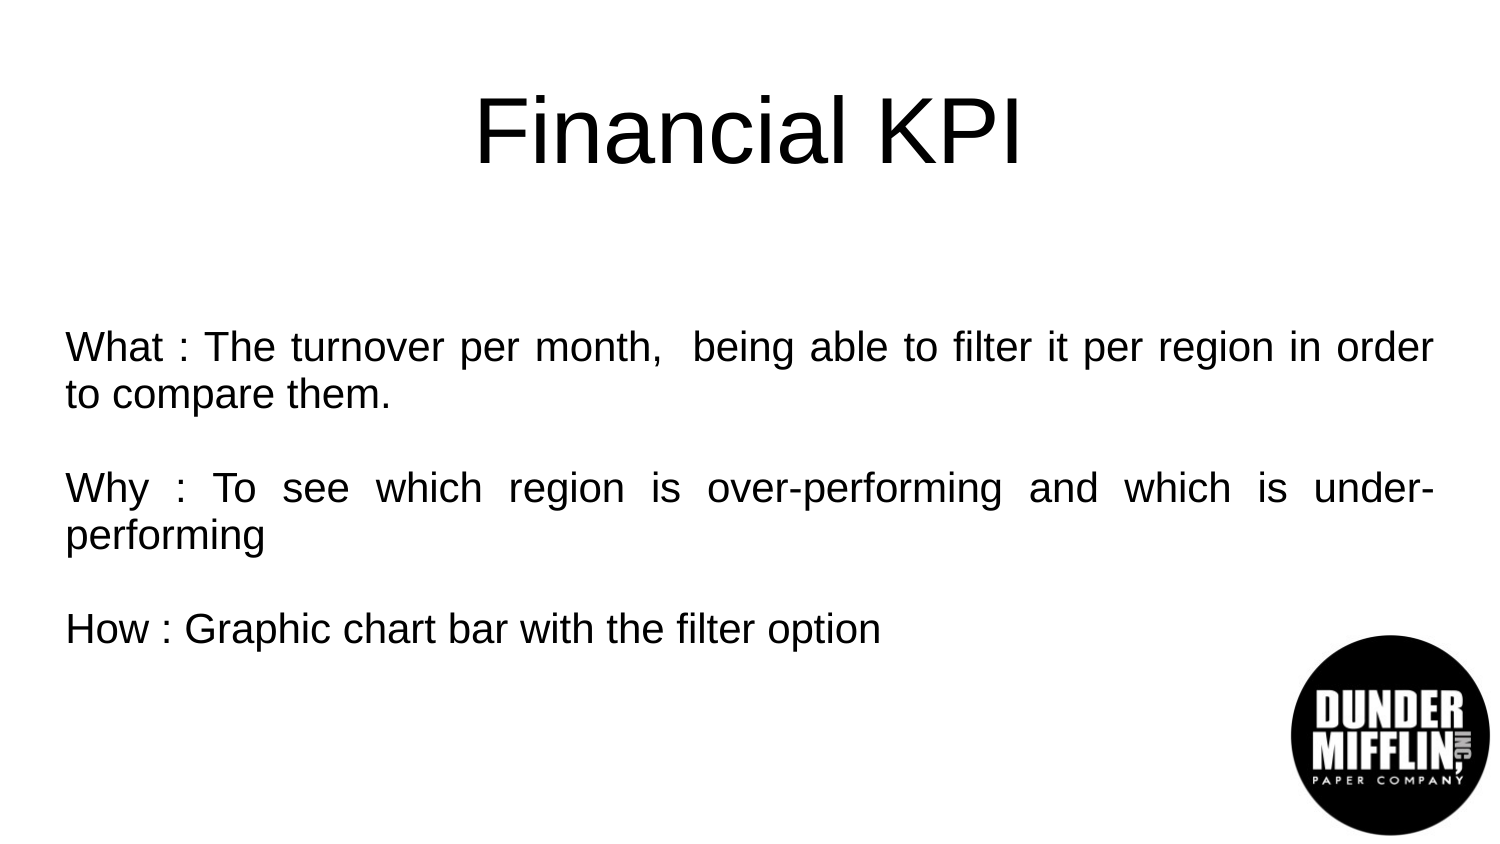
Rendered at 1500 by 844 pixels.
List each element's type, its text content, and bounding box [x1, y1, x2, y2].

picture [1290, 634, 1492, 836]
title What : The turnover per month, being able to filter it per region in order to compare them. Why : To see which region is over-performing and which is under-performing How : Graphic chart bar with the filter option [50, 306, 1450, 668]
title Financial KPI [50, 53, 1450, 198]
